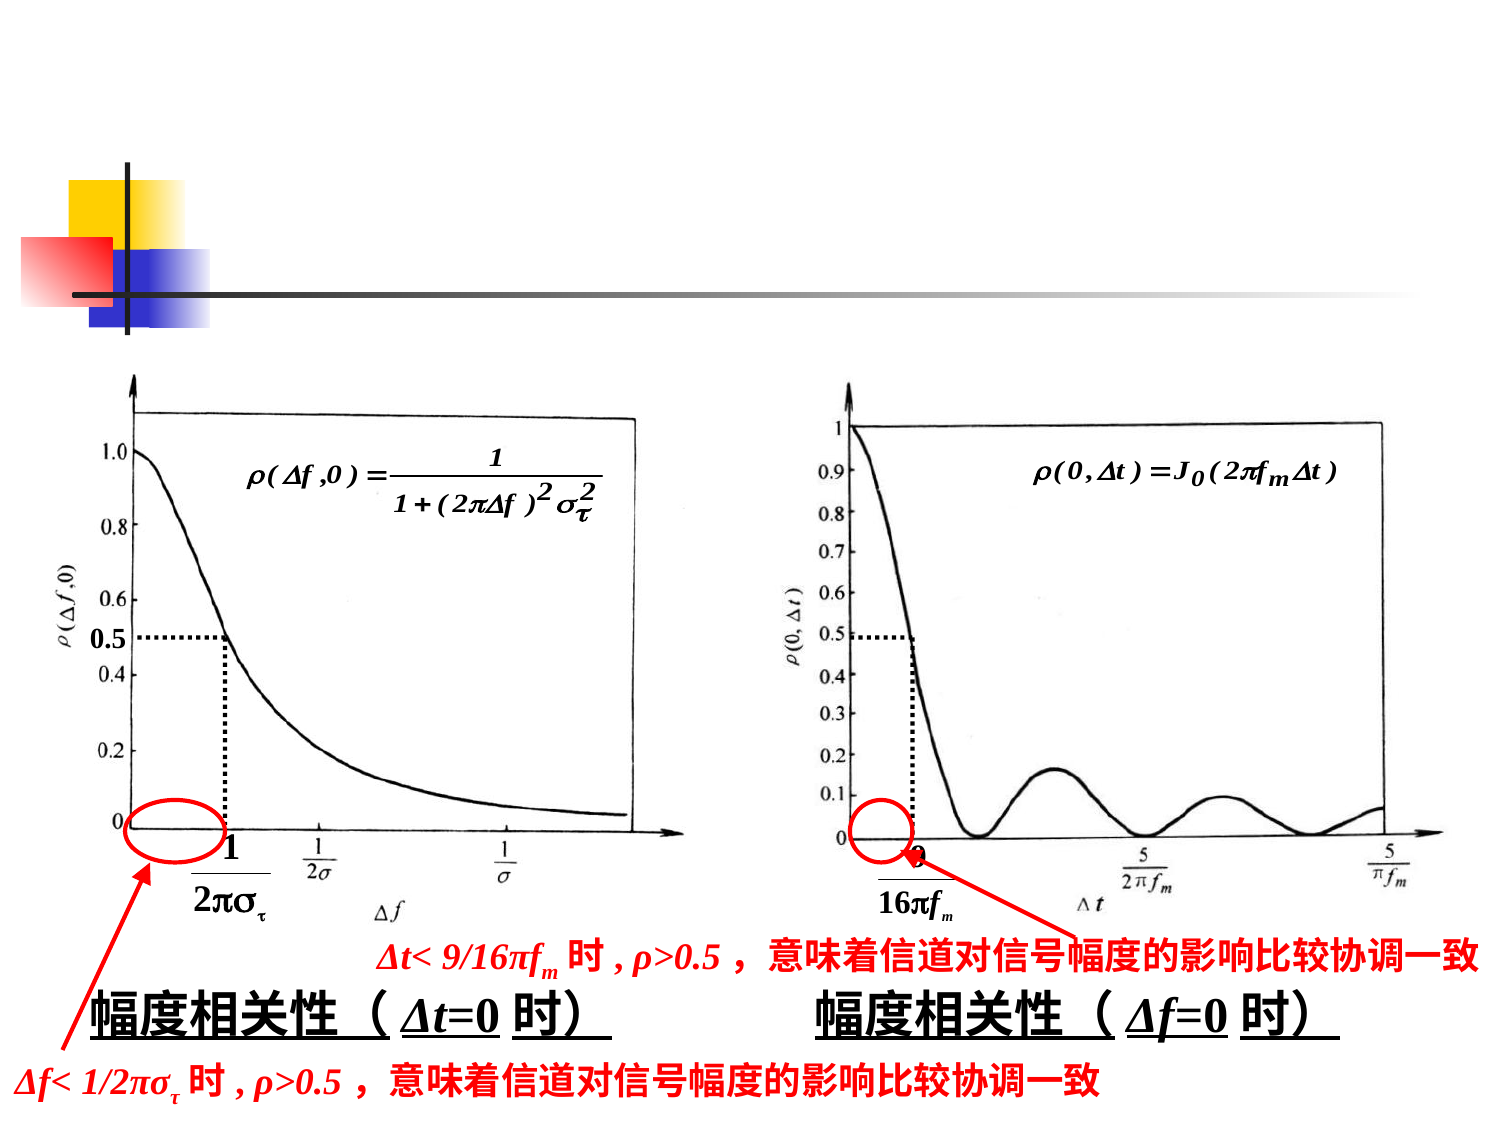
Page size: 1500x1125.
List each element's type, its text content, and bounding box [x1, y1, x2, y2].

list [187, 824, 276, 928]
text_box 幅度相关性（Δt=0时） [74, 974, 675, 1049]
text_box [1024, 449, 1347, 496]
text_box Δt< 9/16πfm时, ρ>0.5，意味着信道对信号幅度的影响比较协调一致 [362, 924, 1500, 991]
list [774, 374, 1460, 918]
text_box 幅度相关性（Δf=0时） [799, 991, 1400, 1050]
text_box Δf< 1/2πστ时, ρ>0.5，意味着信道对信号幅度的影响比较协调一致 [0, 1049, 1125, 1116]
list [874, 837, 963, 928]
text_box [238, 437, 611, 530]
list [37, 374, 722, 926]
